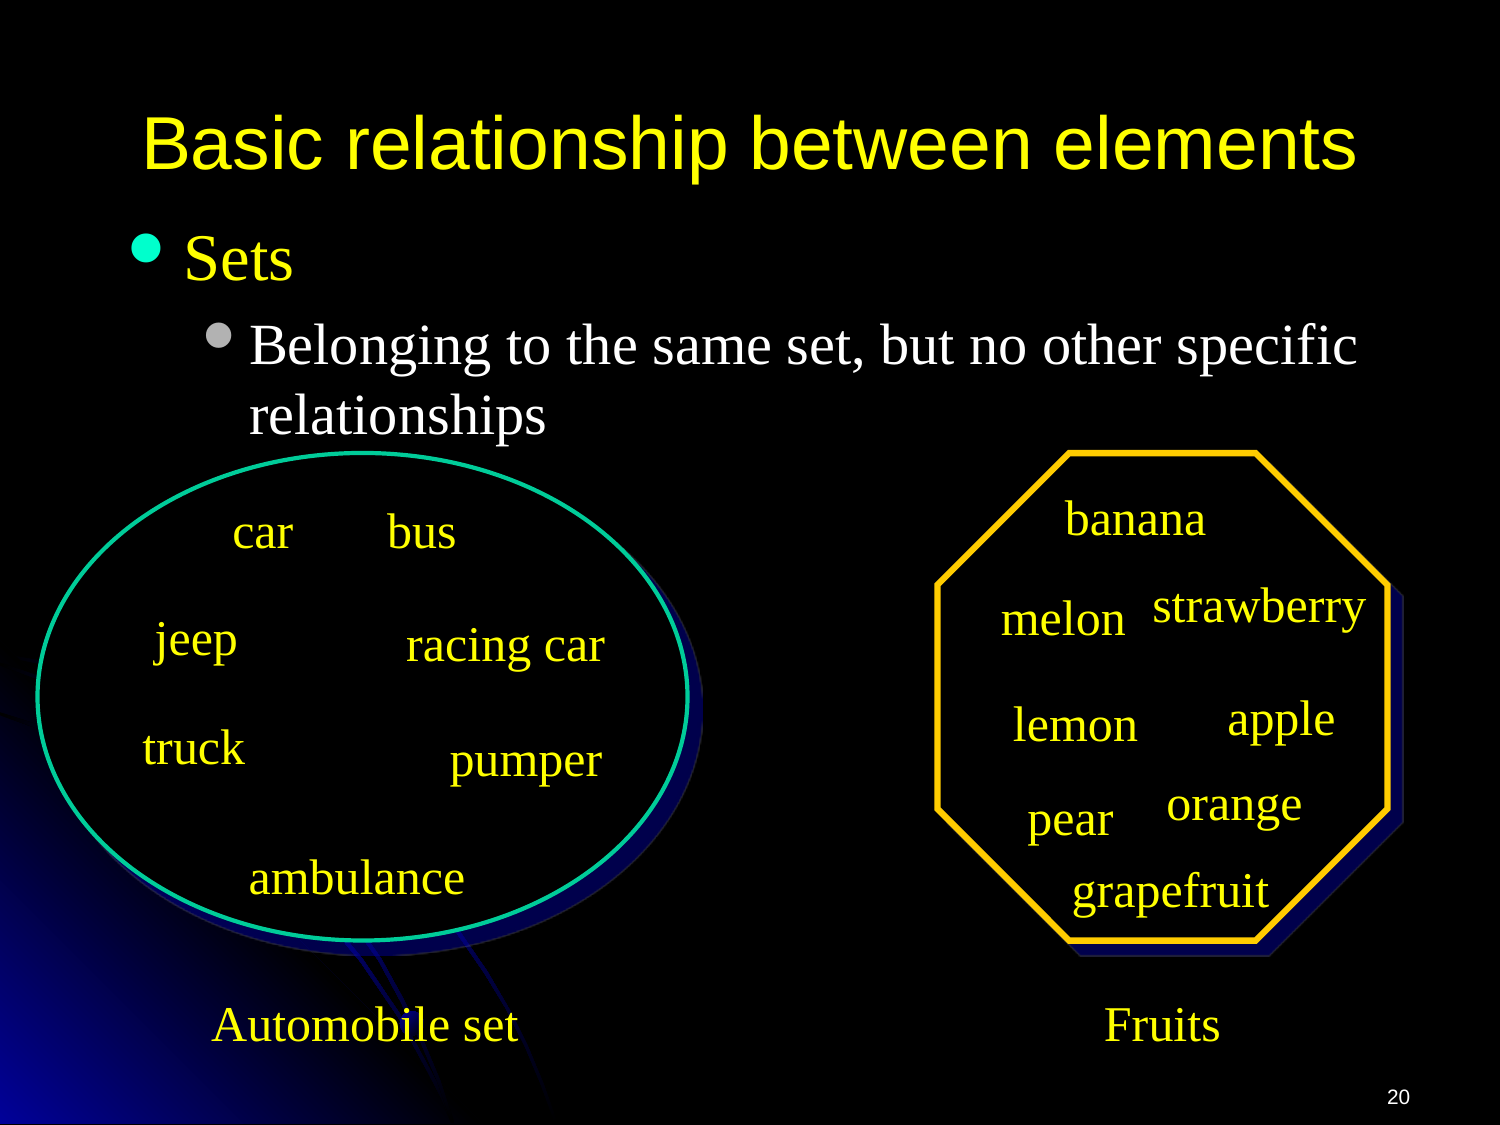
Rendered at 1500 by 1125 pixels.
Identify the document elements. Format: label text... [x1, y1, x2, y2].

text_box jeep [139, 598, 253, 674]
text_box pumper [434, 718, 618, 794]
text_box pear [1012, 778, 1129, 853]
text_box [37, 452, 688, 941]
text_box lemon [998, 684, 1153, 760]
text_box truck [127, 706, 261, 782]
text_box apple [1212, 678, 1351, 753]
text_box racing car [391, 604, 621, 679]
text_box ambulance [233, 836, 481, 912]
slide_number 20 [1074, 1051, 1425, 1125]
text_box bus [372, 491, 472, 567]
text_box Fruits [937, 983, 1388, 1059]
list Sets Belonging to the same set, but no other specific relationships [112, 233, 1388, 882]
text_box melon [986, 578, 1142, 653]
text_box orange [1151, 763, 1318, 838]
text_box strawberry [1137, 565, 1382, 641]
text_box Automobile set [140, 983, 590, 1059]
text_box [937, 453, 1388, 941]
title Basic relationship between elements [75, 45, 1425, 233]
text_box car [217, 491, 309, 567]
text_box banana [1050, 478, 1222, 553]
text_box grapefruit [1056, 849, 1285, 925]
